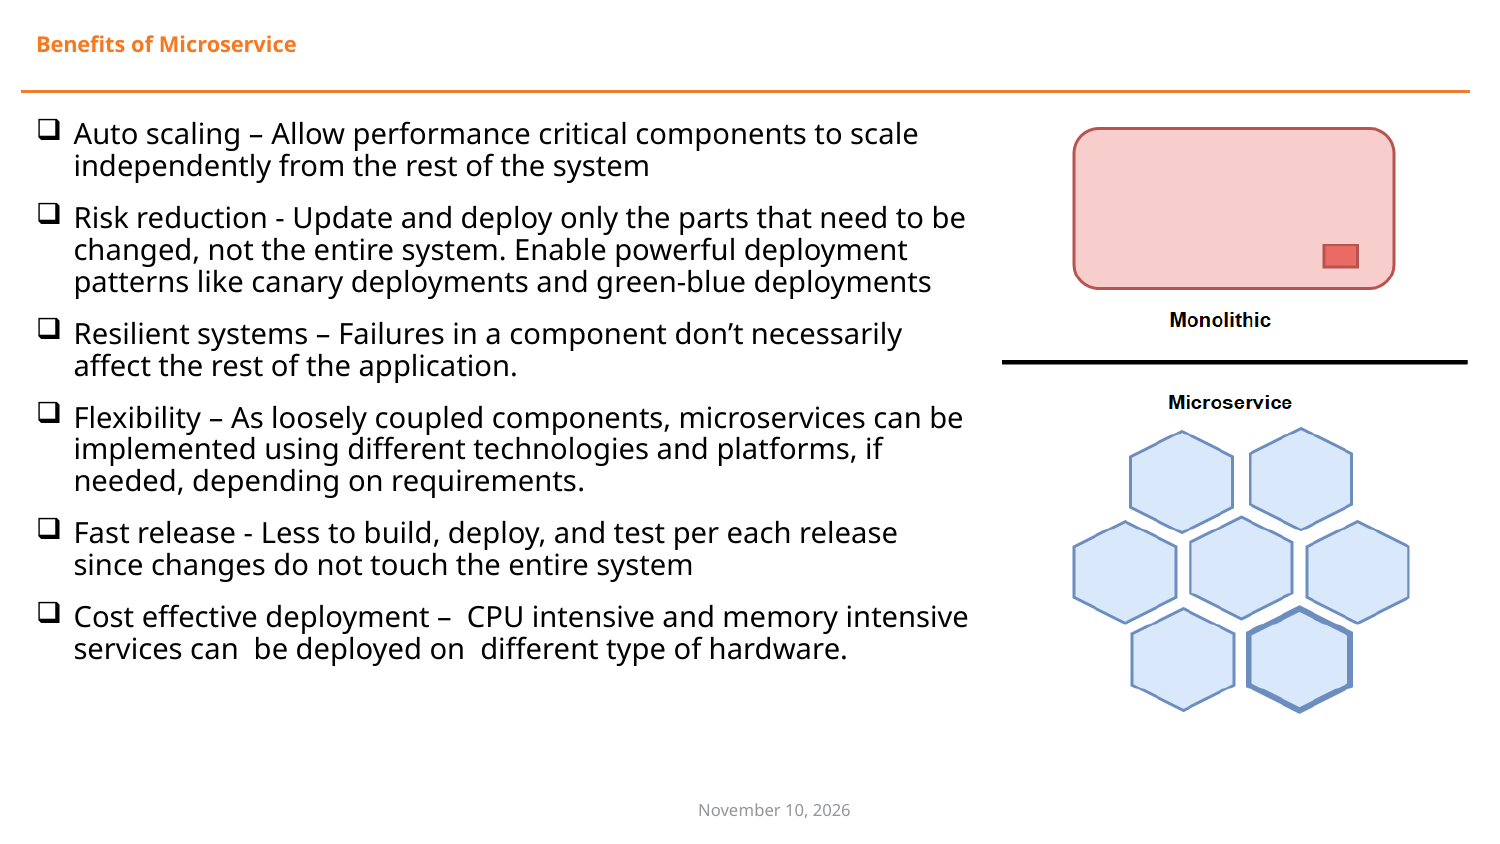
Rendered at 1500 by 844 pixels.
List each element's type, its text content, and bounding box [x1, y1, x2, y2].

list Auto scaling – Allow performance critical components to scale independently from the rest of the system Risk reduction - Update and deploy only the parts that need to be changed, not the entire system. Enable powerful deployment patterns like canary deployments and green-blue deployments Resilient systems – Failures in a component don’t necessarily affect the rest of the application. Flexibility – As loosely coupled components, microservices can be implemented using different technologies and platforms, if needed, depending on requirements. Fast release - Less to build, deploy, and test per each release since changes do not touch the entire system Cost effective deployment – CPU intensive and memory intensive services can be deployed on different type of hardware. [21, 112, 989, 731]
title Benefits of Microservice [21, 25, 1315, 65]
picture [1002, 118, 1470, 720]
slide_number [599, 792, 950, 822]
